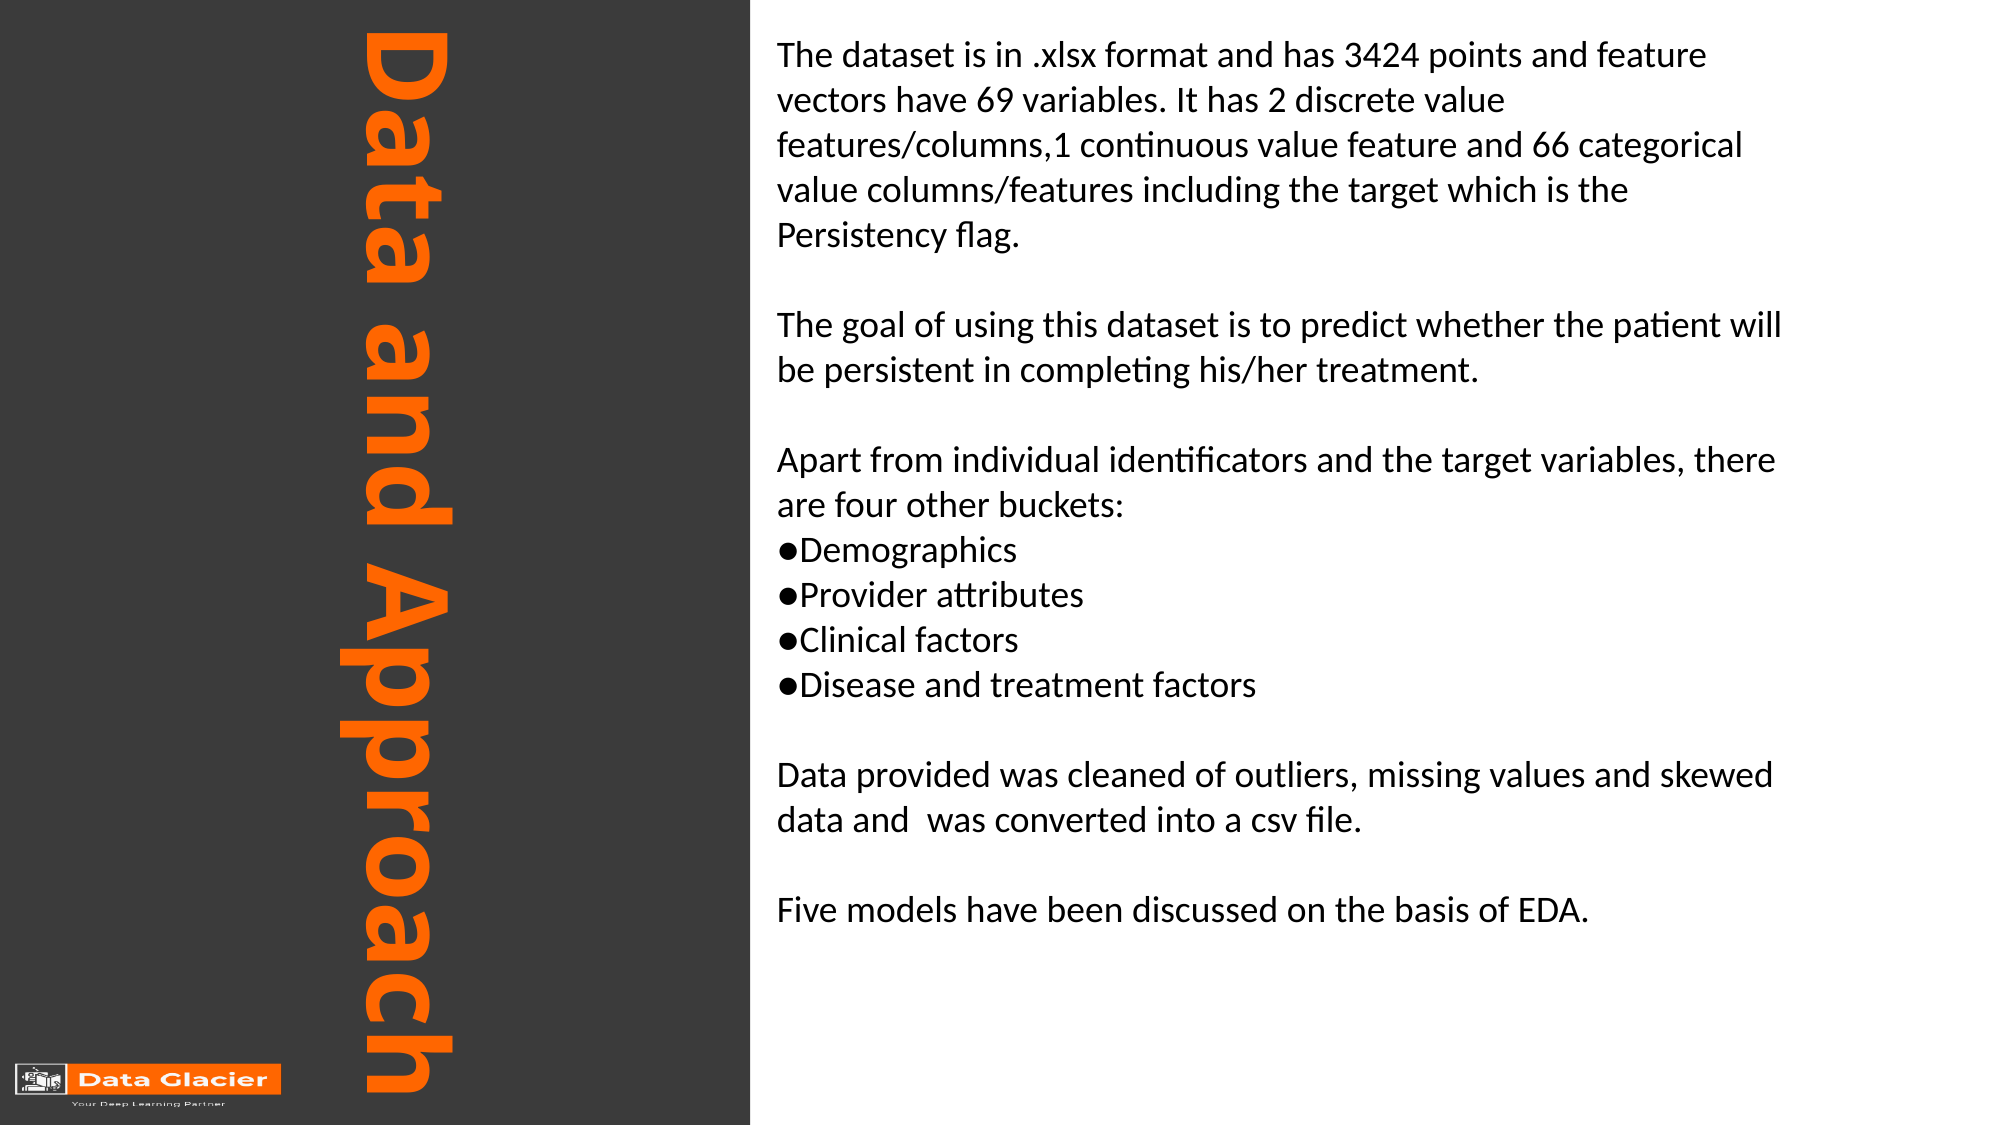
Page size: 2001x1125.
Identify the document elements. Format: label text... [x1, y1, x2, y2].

title Data and Approach [0, 0, 751, 1125]
picture [12, 1003, 284, 1125]
text_box The dataset is in .xlsx format and has 3424 points and feature vectors have 69 variables. It has 2 discrete value features/columns,1 continuous value feature and 66 categorical value columns/features including the target which is the Persistency flag. The goal of using this dataset is to predict whether the patient will be persistent in completing his/her treatment. Apart from individual identificators and the target variables, there are four other buckets: ●Demographics ●Provider attributes ●Clinical factors ●Disease and treatment factors Data provided was cleaned of outliers, missing values and skewed data and was converted into a csv file. Five models have been discussed on the basis of EDA. [762, 22, 1806, 938]
